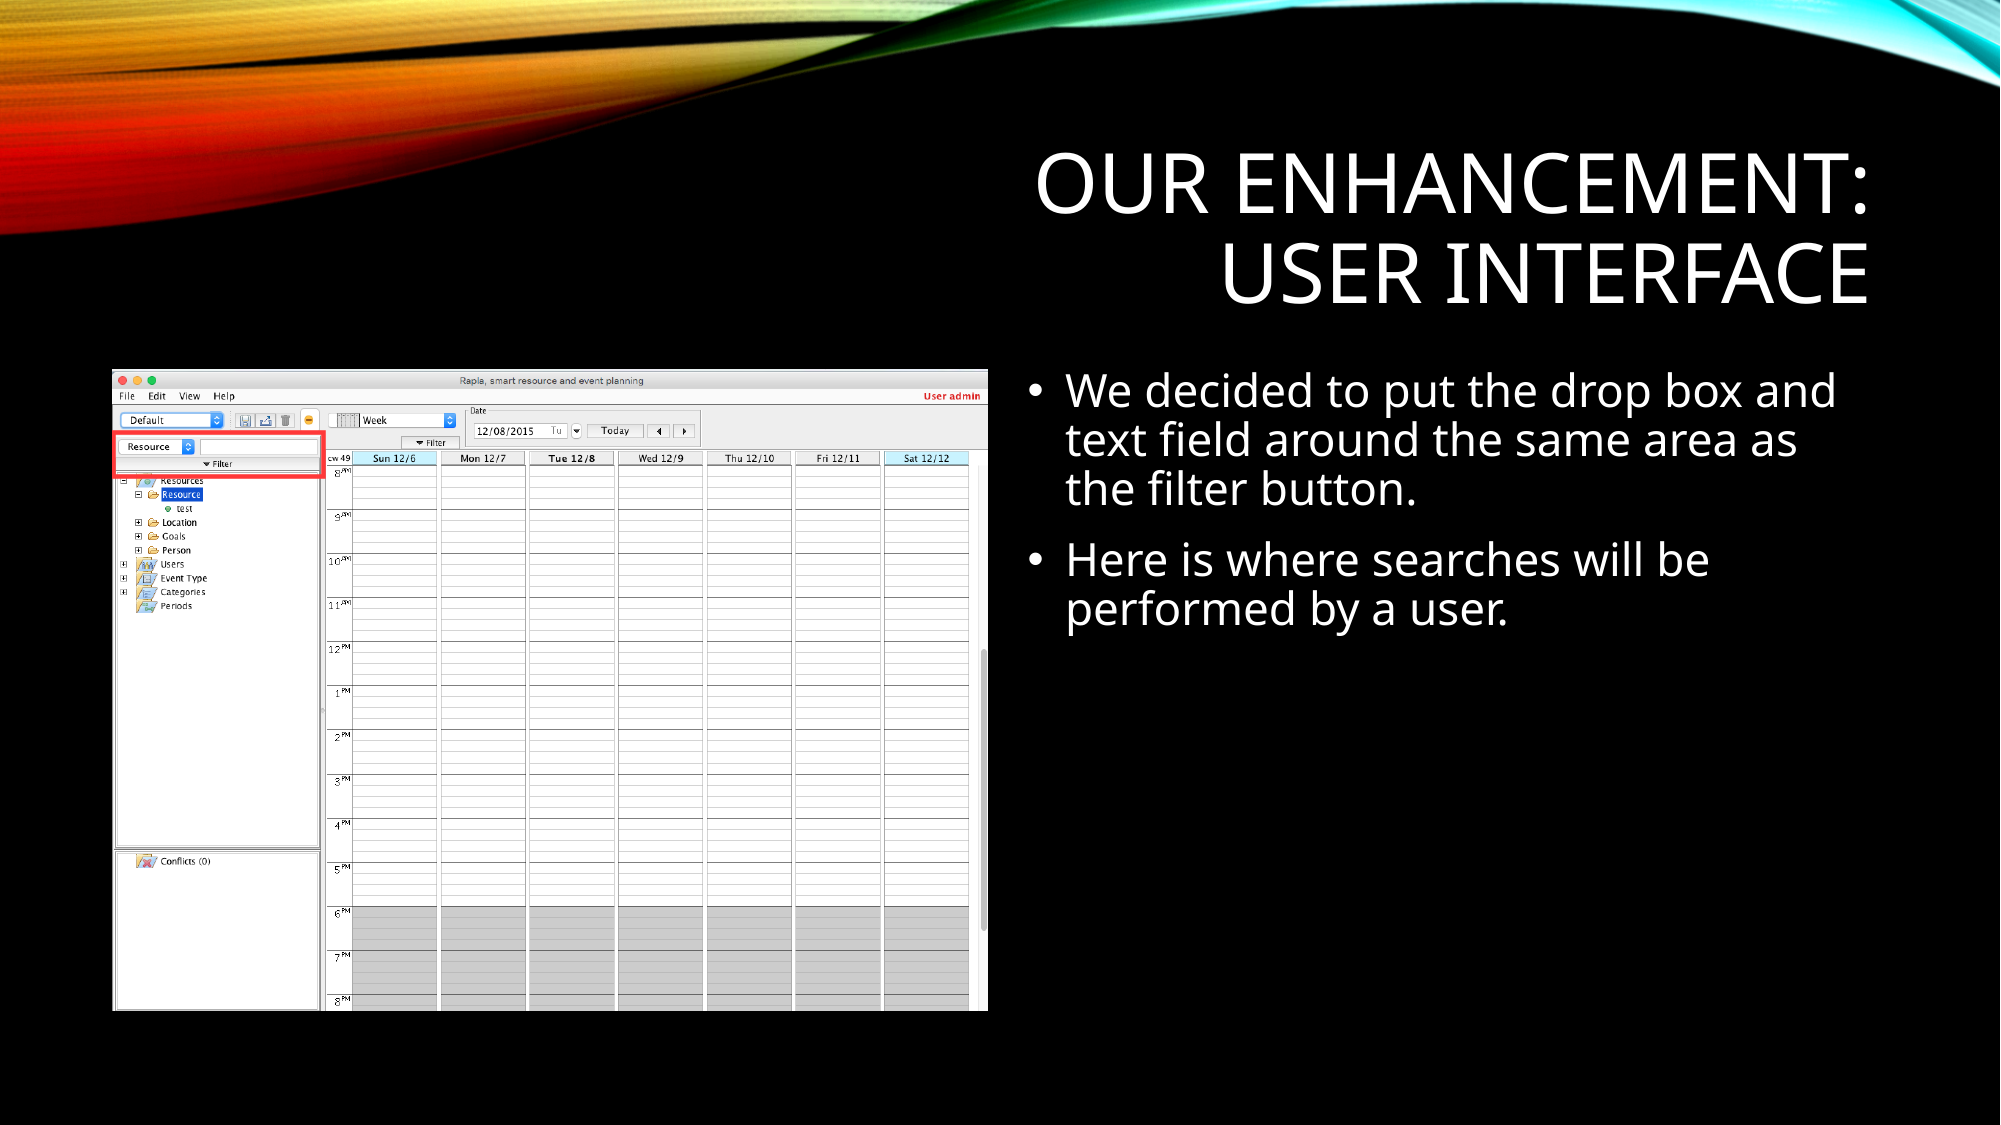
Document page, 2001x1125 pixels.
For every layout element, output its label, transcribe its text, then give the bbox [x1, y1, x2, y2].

list We decided to put the drop box and text field around the same area as the filter button. Here is where searches will be performed by a user. [1012, 360, 1888, 1021]
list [112, 369, 988, 1011]
picture [0, 0, 2000, 237]
title Our Enhancement: User Interface [858, 125, 1888, 338]
